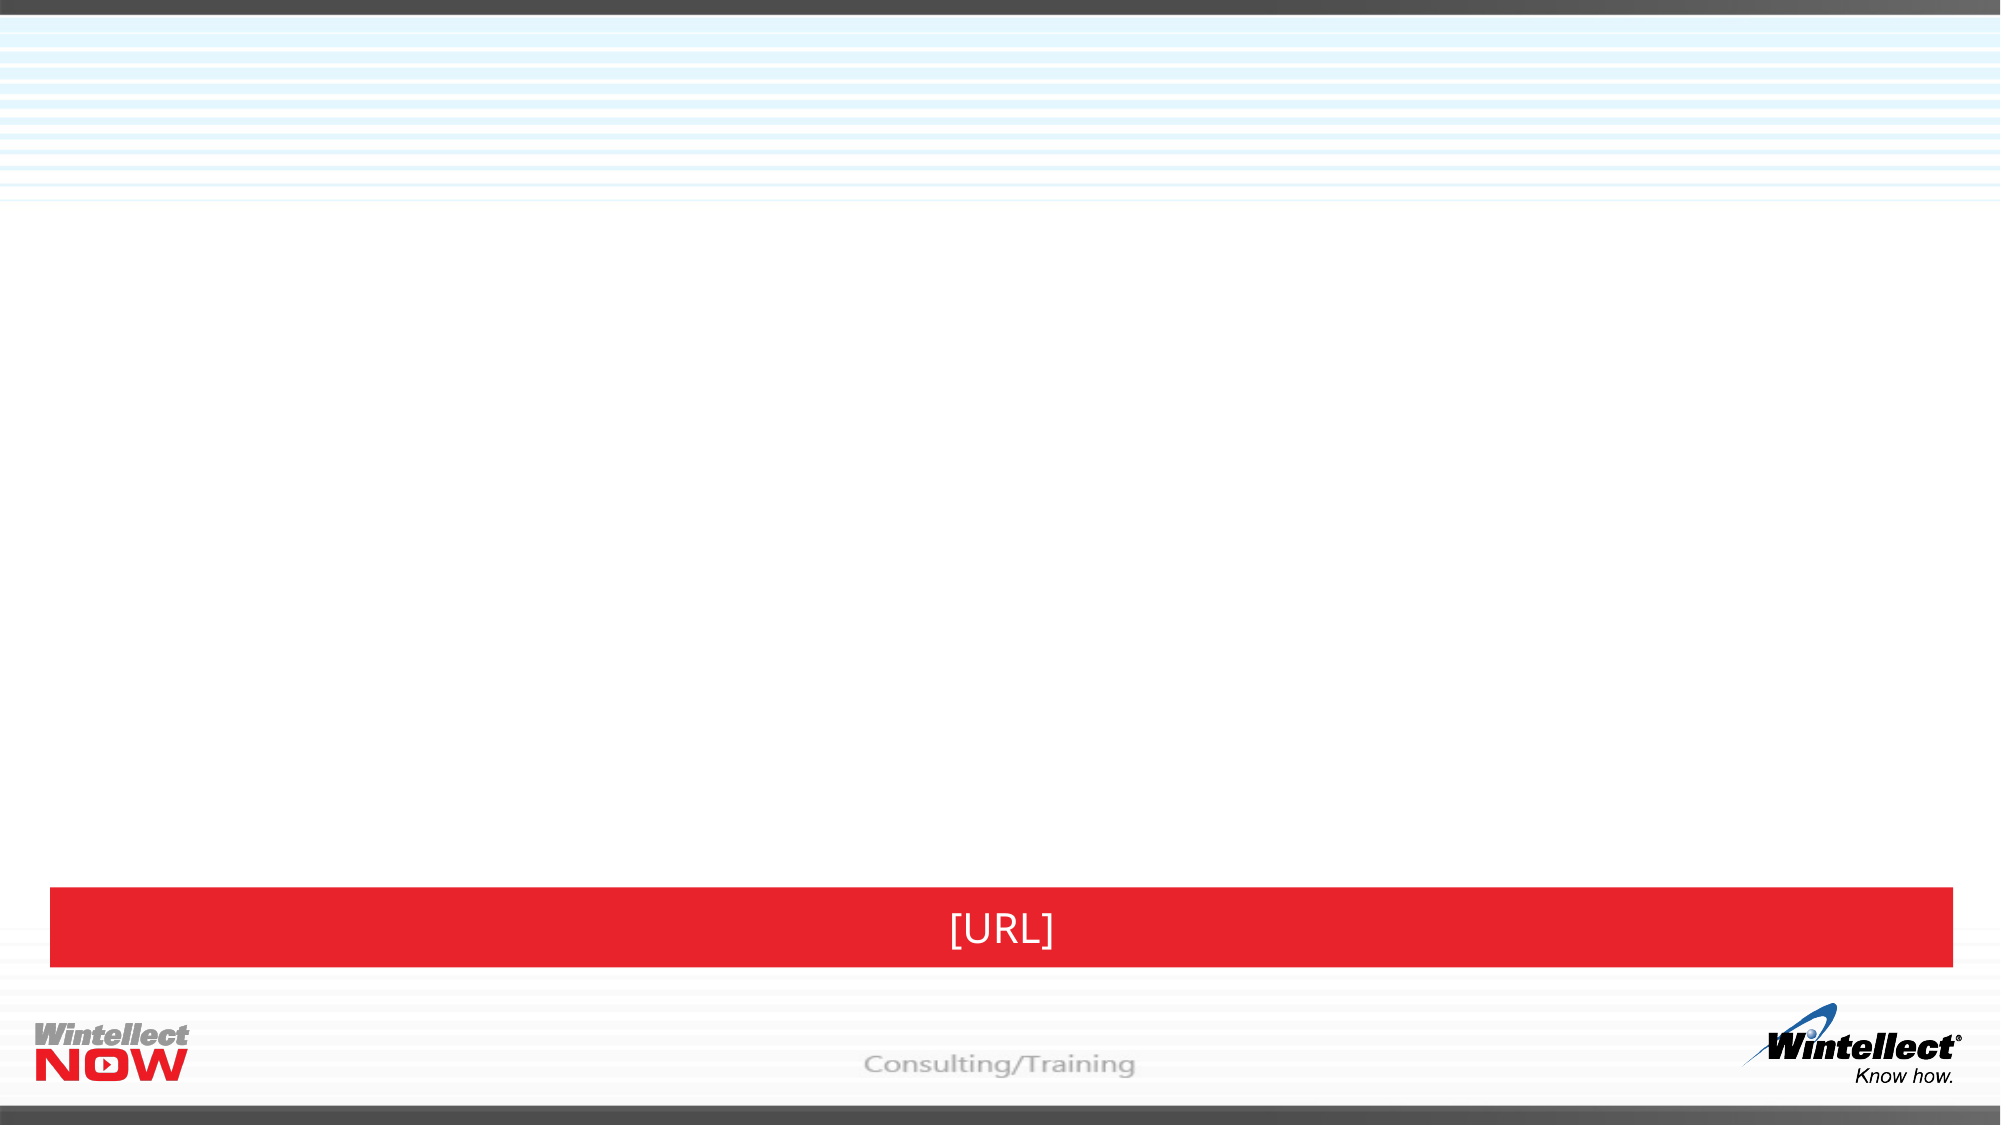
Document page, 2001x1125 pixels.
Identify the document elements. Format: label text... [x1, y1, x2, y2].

text_box [URL] [50, 887, 1954, 968]
picture [0, 0, 2001, 1125]
